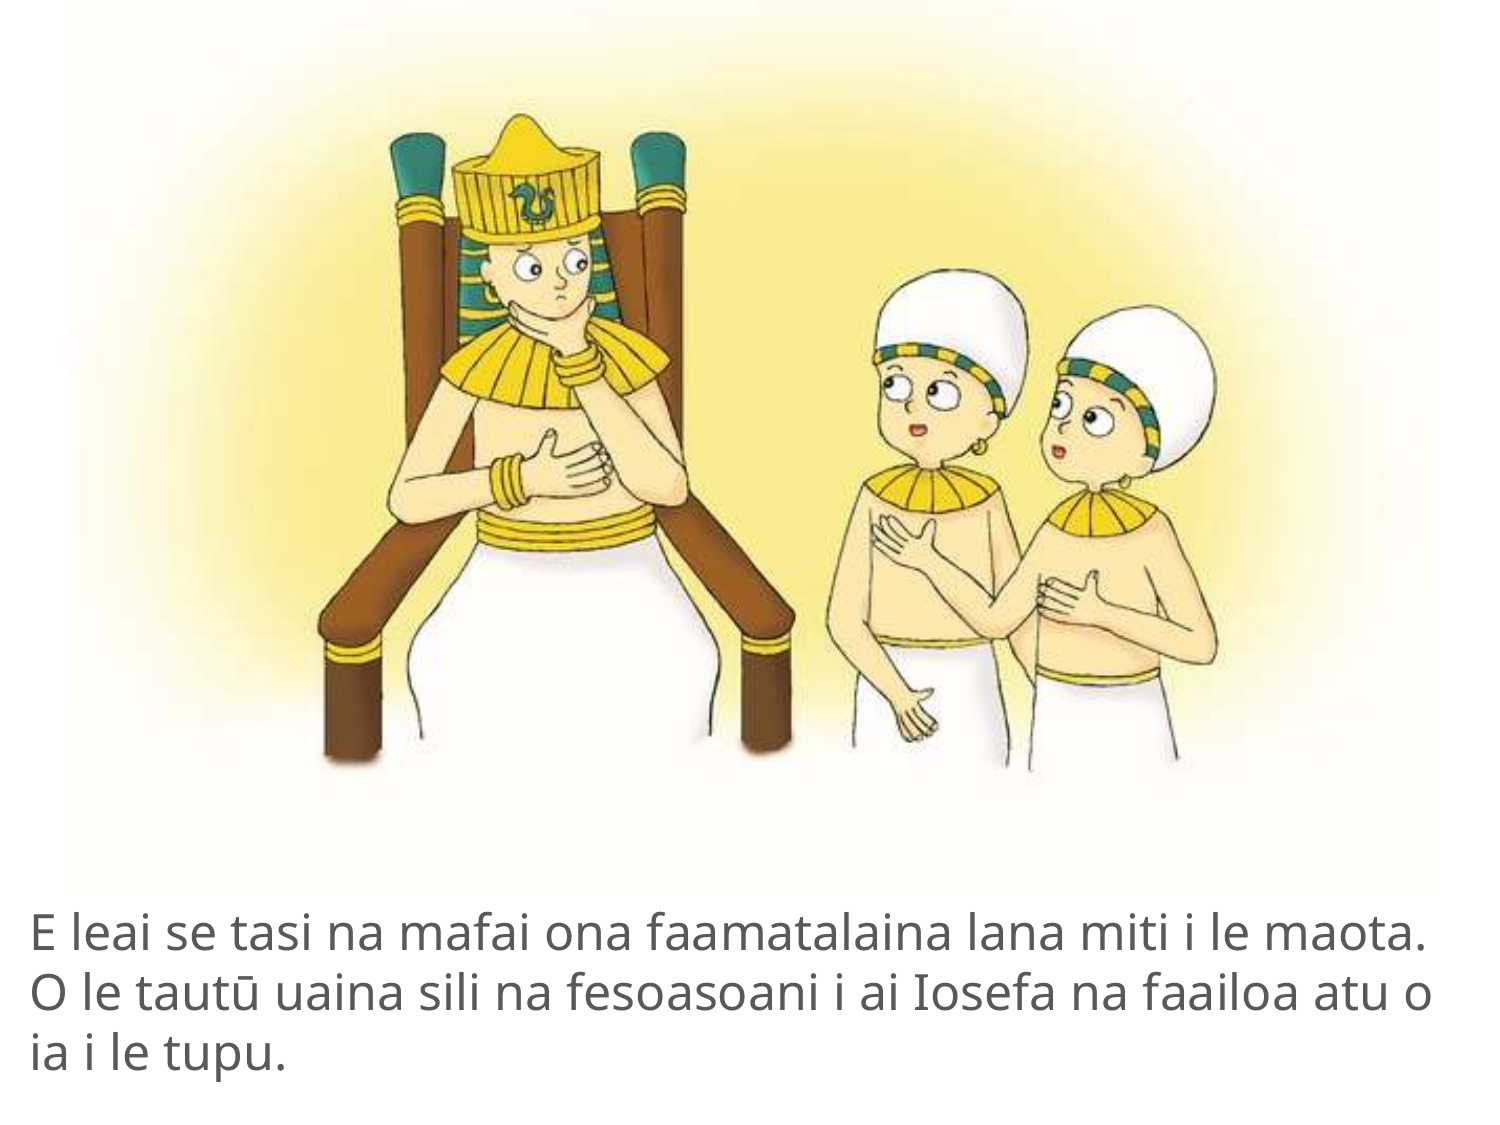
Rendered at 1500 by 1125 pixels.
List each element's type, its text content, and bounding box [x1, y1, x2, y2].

picture [69, 0, 1435, 894]
text_box E leai se tasi na mafai ona faamatalaina lana miti i le maota. O le tautū uaina sili na fesoasoani i ai Iosefa na faailoa atu o ia i le tupu. [14, 893, 1486, 1088]
